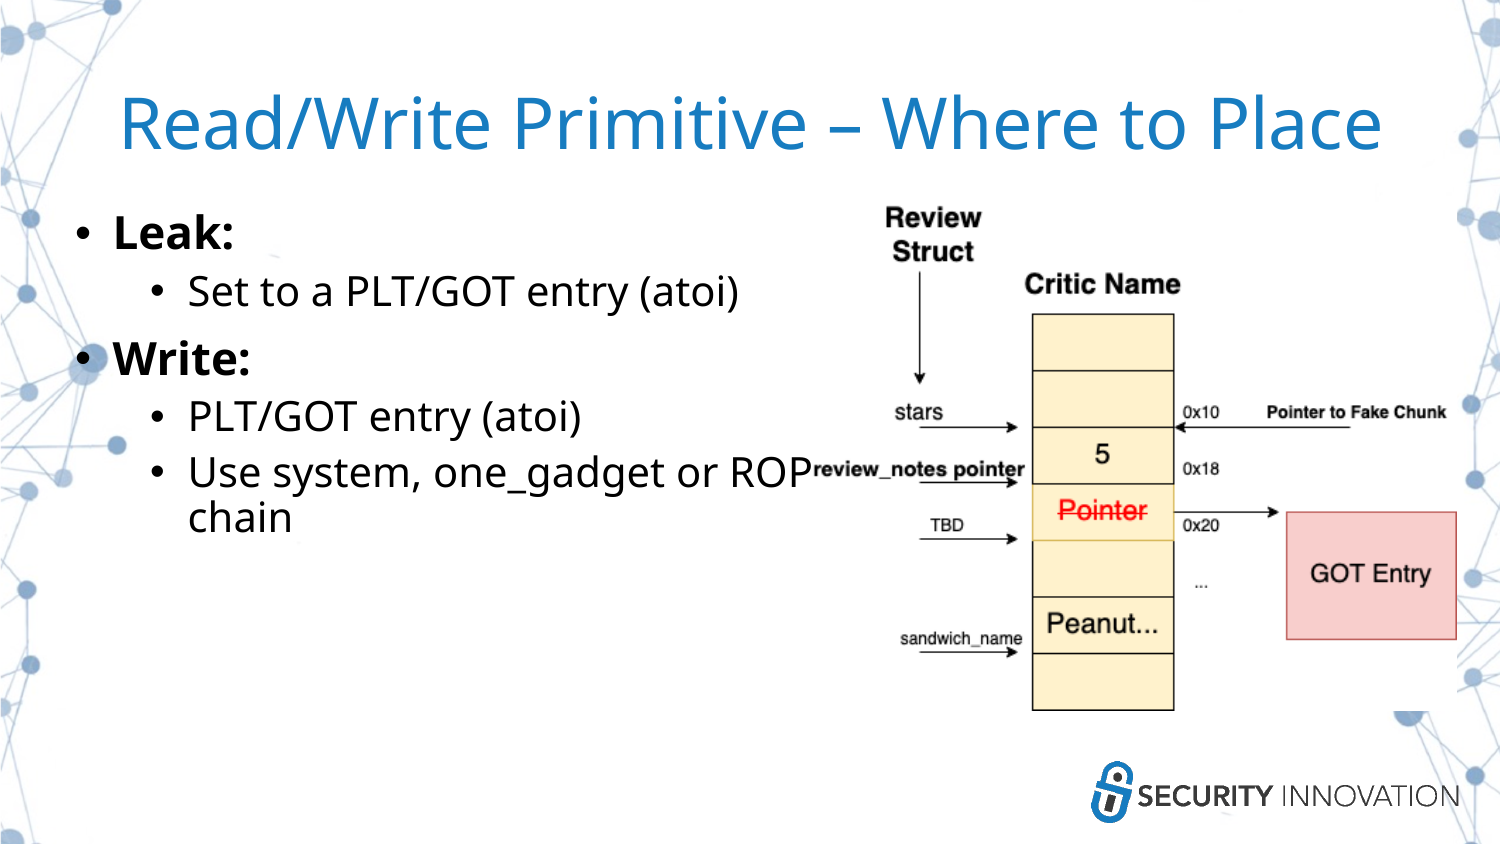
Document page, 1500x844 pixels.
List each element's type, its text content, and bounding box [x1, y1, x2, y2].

picture [771, 1, 1500, 844]
list Leak: Set to a PLT/GOT entry (atoi) Write: PLT/GOT entry (atoi) Use system, one_gadget or ROP chain [60, 202, 942, 844]
title Read/Write Primitive – Where to Place [103, 44, 1440, 202]
picture [1, 1, 333, 844]
